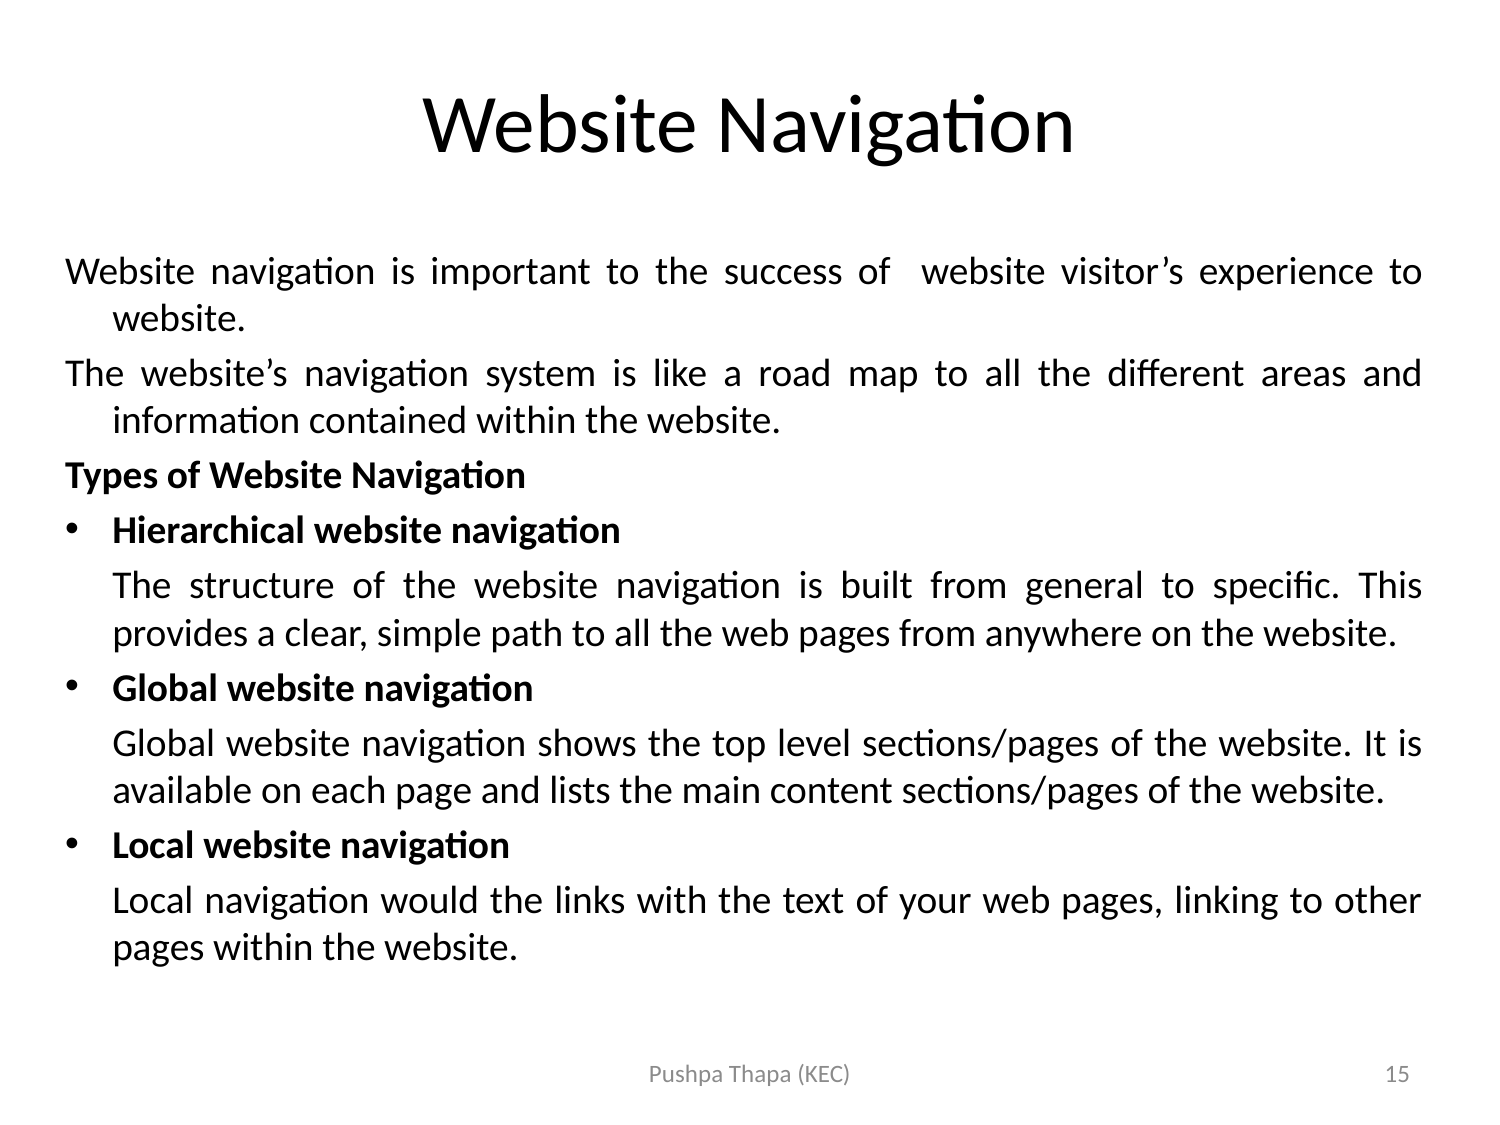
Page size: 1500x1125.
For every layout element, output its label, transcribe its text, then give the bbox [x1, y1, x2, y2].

footer Pushpa Thapa (KEC) [512, 1042, 988, 1103]
title Website Navigation [75, 24, 1425, 213]
list Website navigation is important to the success of website visitor’s experience to website. The website’s navigation system is like a road map to all the different areas and information contained within the website. Types of Website Navigation Hierarchical website navigation The structure of the website navigation is built from general to specific. This provides a clear, simple path to all the web pages from anywhere on the website. Global website navigation Global website navigation shows the top level sections/pages of the website. It is available on each page and lists the main content sections/pages of the website. Local website navigation Local navigation would the links with the text of your web pages, linking to other pages within the website. [50, 237, 1438, 1075]
slide_number 15 [1074, 1042, 1425, 1103]
